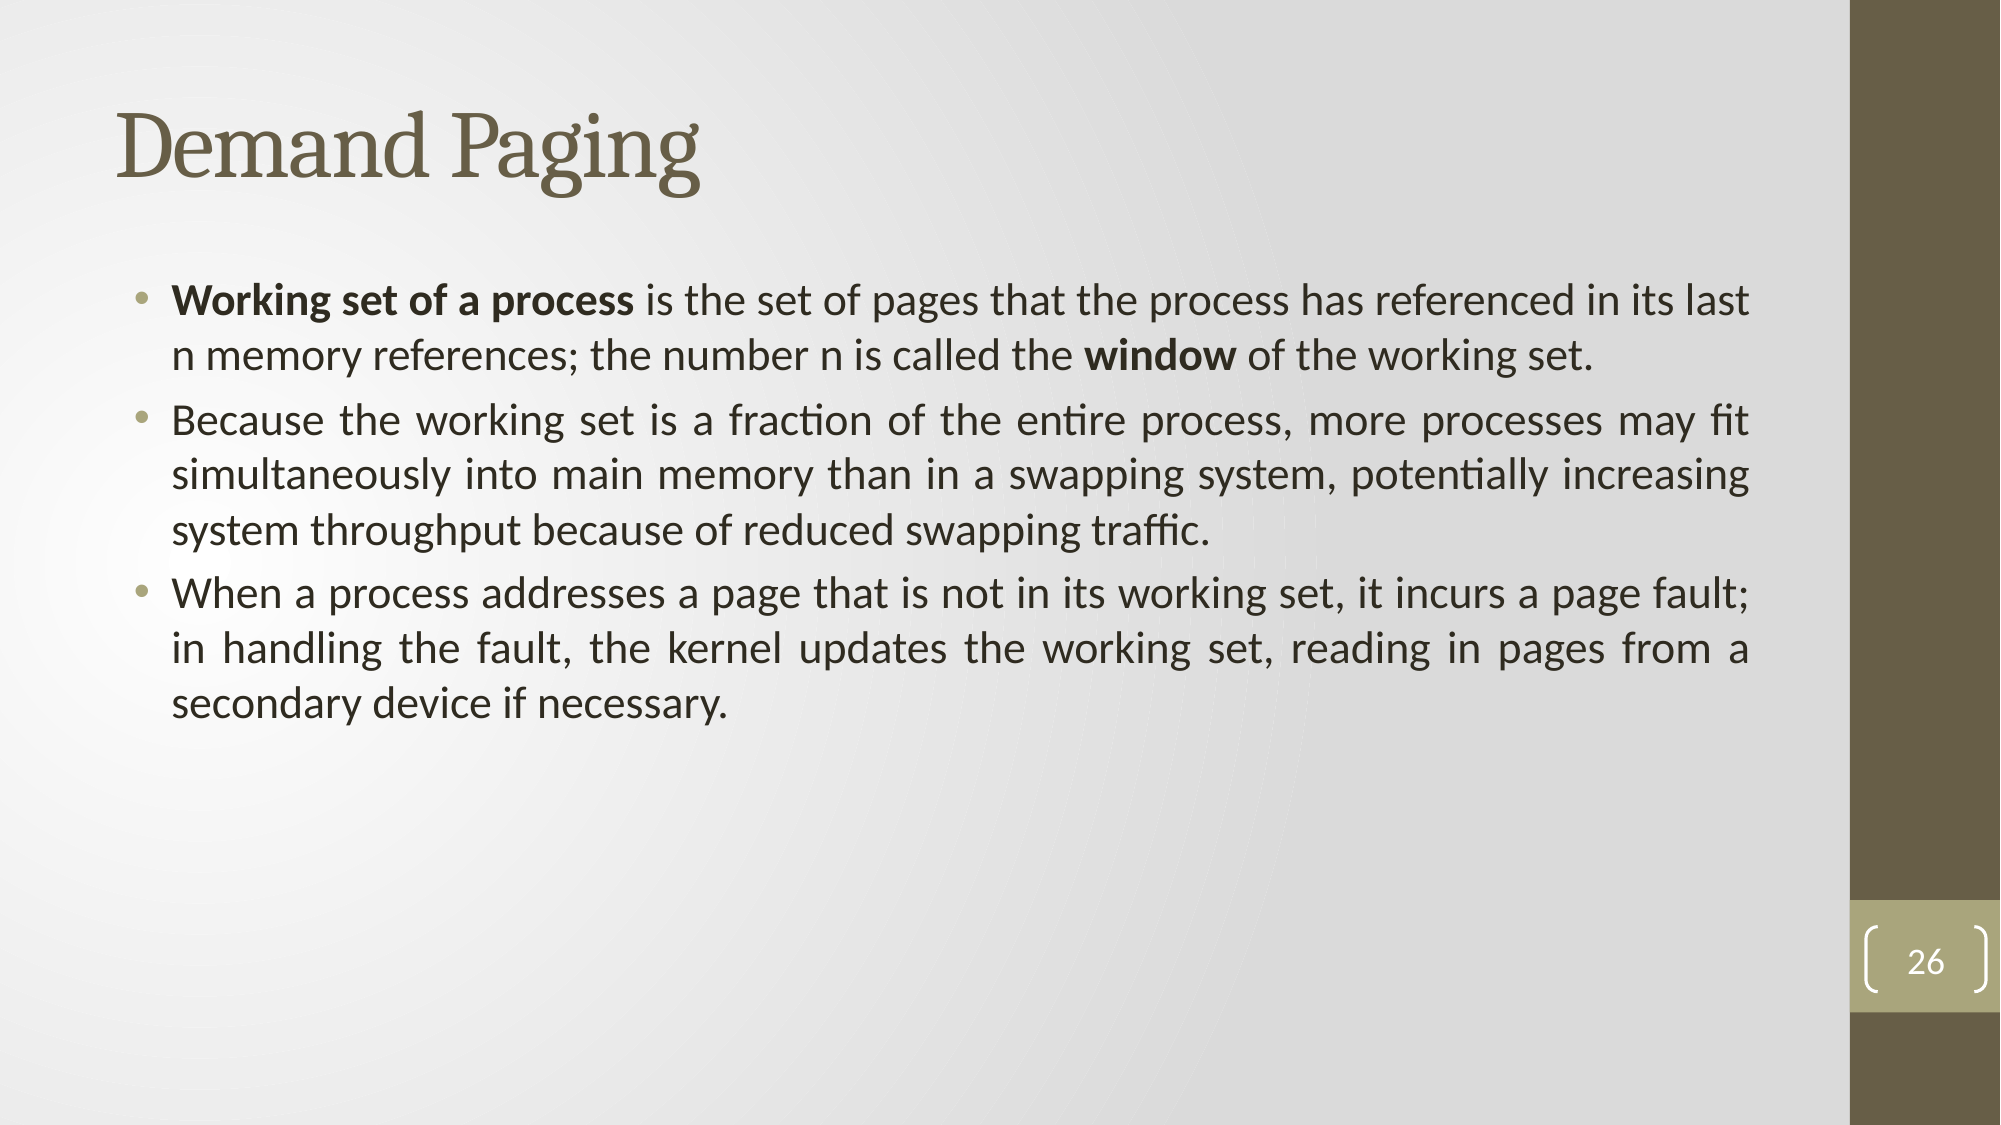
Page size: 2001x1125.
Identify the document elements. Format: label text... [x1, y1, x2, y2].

list Working set of a process is the set of pages that the process has referenced in its last n memory references; the number n is called the window of the working set. Because the working set is a fraction of the entire process, more processes may fit simultaneously into main memory than in a swapping system, potentially increasing system throughput because of reduced swapping traffic. When a process addresses a page that is not in its working set, it incurs a page fault; in handling the fault, the kernel updates the working set, reading in pages from a secondary device if necessary. [99, 262, 1767, 1050]
slide_number 26 [1864, 925, 1988, 994]
title Demand Paging [99, 45, 1767, 233]
